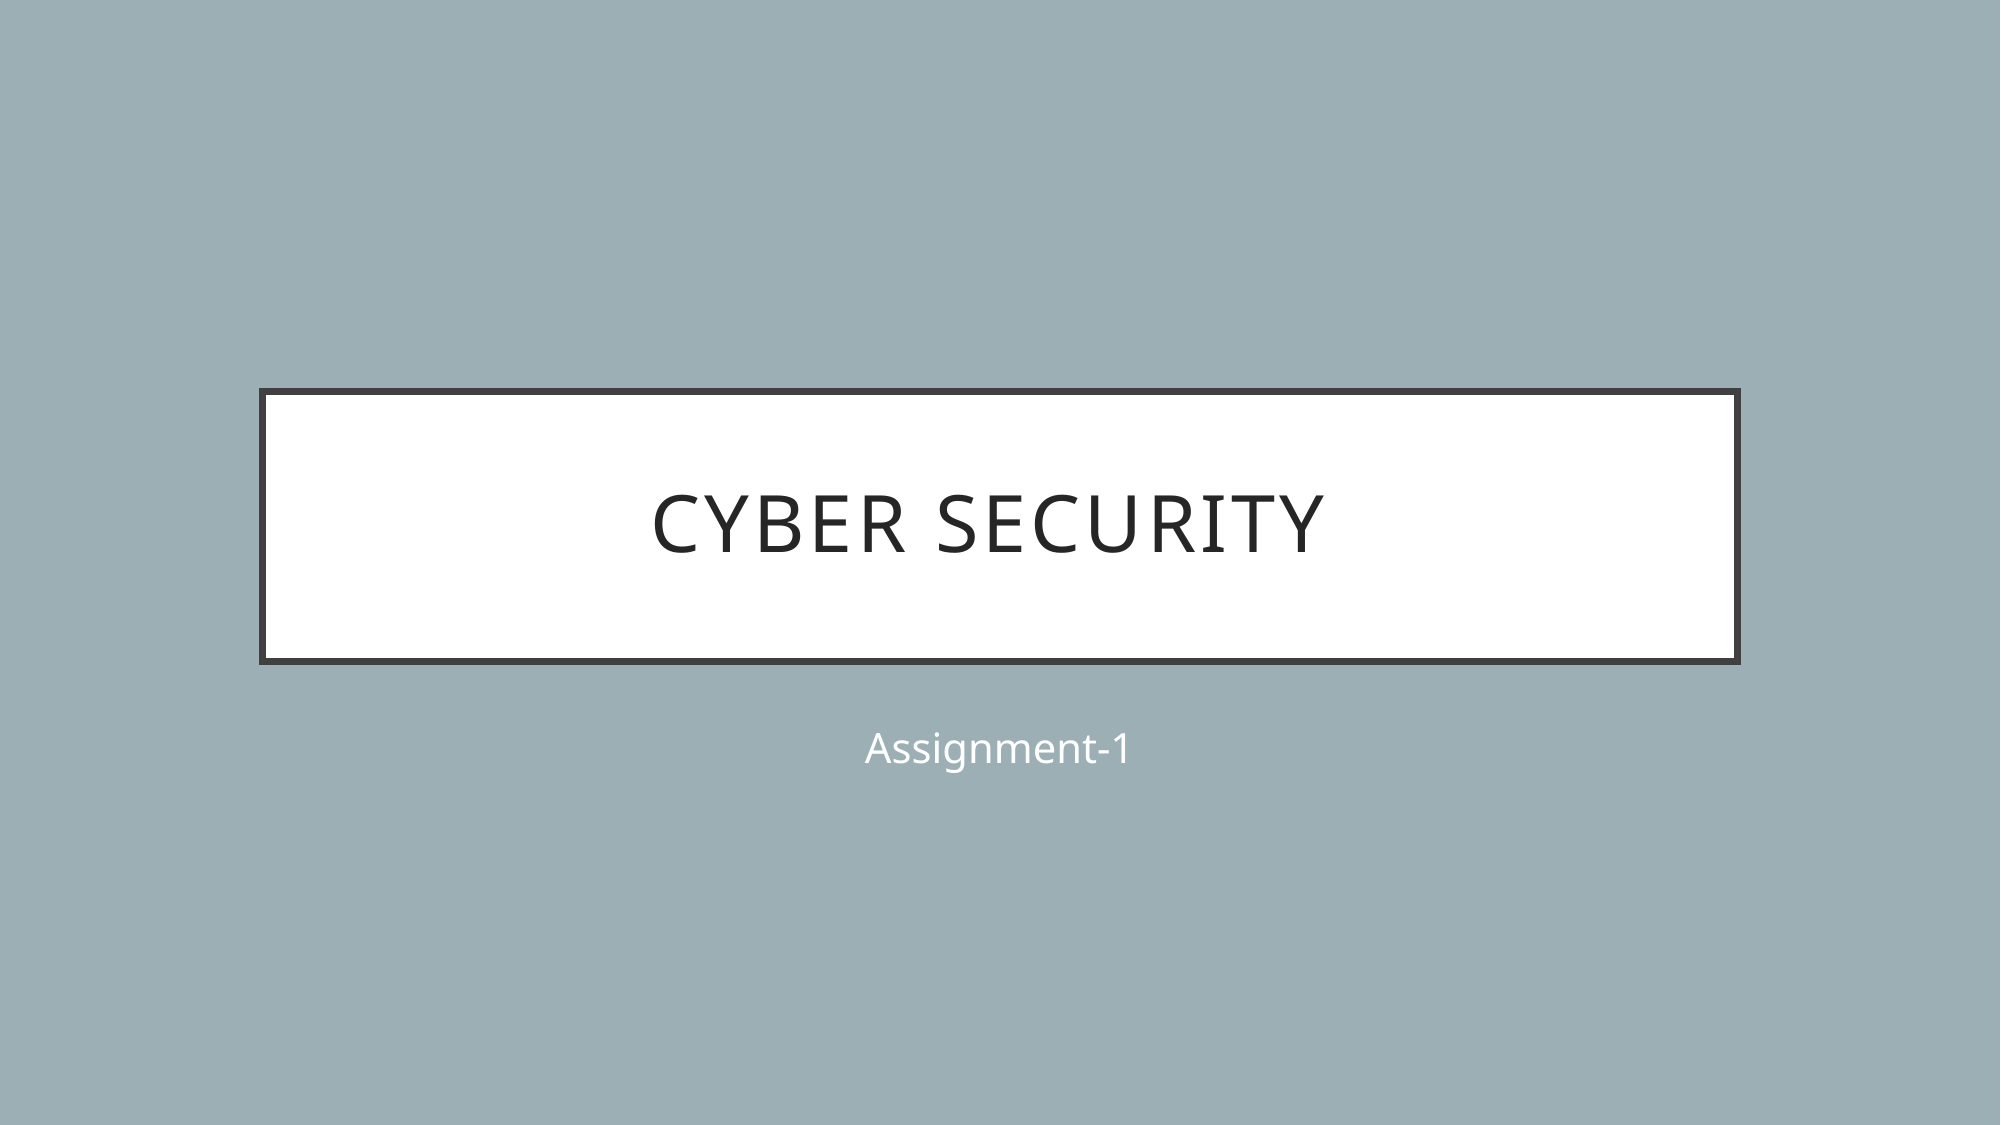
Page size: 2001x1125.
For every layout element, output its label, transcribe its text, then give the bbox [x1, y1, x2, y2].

subtitle Assignment-1 [442, 713, 1558, 918]
title Cyber security [259, 388, 1741, 665]
